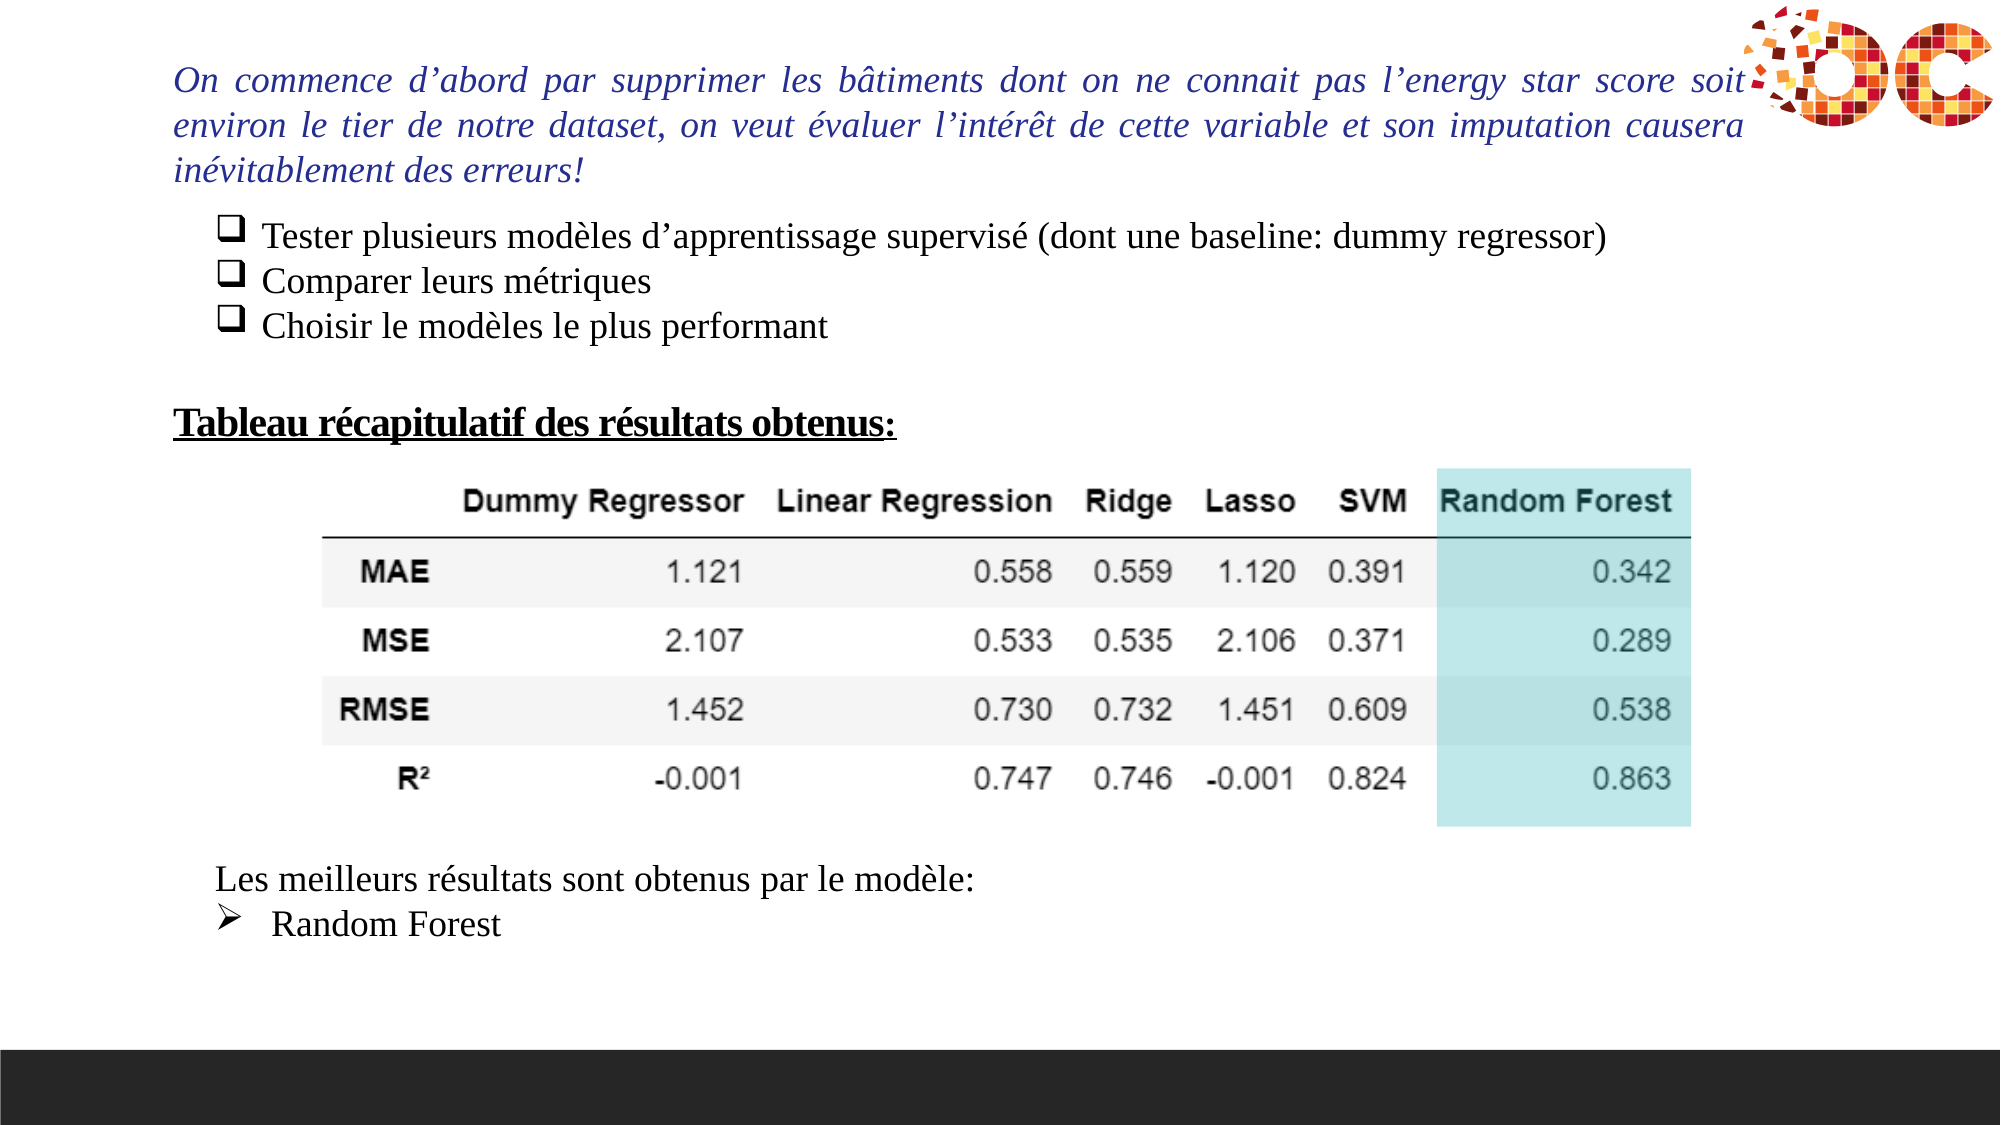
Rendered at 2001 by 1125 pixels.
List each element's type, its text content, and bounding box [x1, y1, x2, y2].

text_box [311, 467, 1692, 828]
text_box Les meilleurs résultats sont obtenus par le modèle: Random Forest [200, 846, 1486, 997]
text_box On commence d’abord par supprimer les bâtiments dont on ne connait pas l’energy star score soit environ le tier de notre dataset, on veut évaluer l’intérêt de cette variable et son imputation causera inévitablement des erreurs! [158, 47, 1762, 198]
text_box Tester plusieurs modèles d’apprentissage supervisé (dont une baseline: dummy regressor) Comparer leurs métriques Choisir le modèles le plus performant [199, 203, 1804, 354]
picture [1743, 5, 1993, 136]
text_box Tableau récapitulatif des résultats obtenus: [158, 392, 1804, 501]
